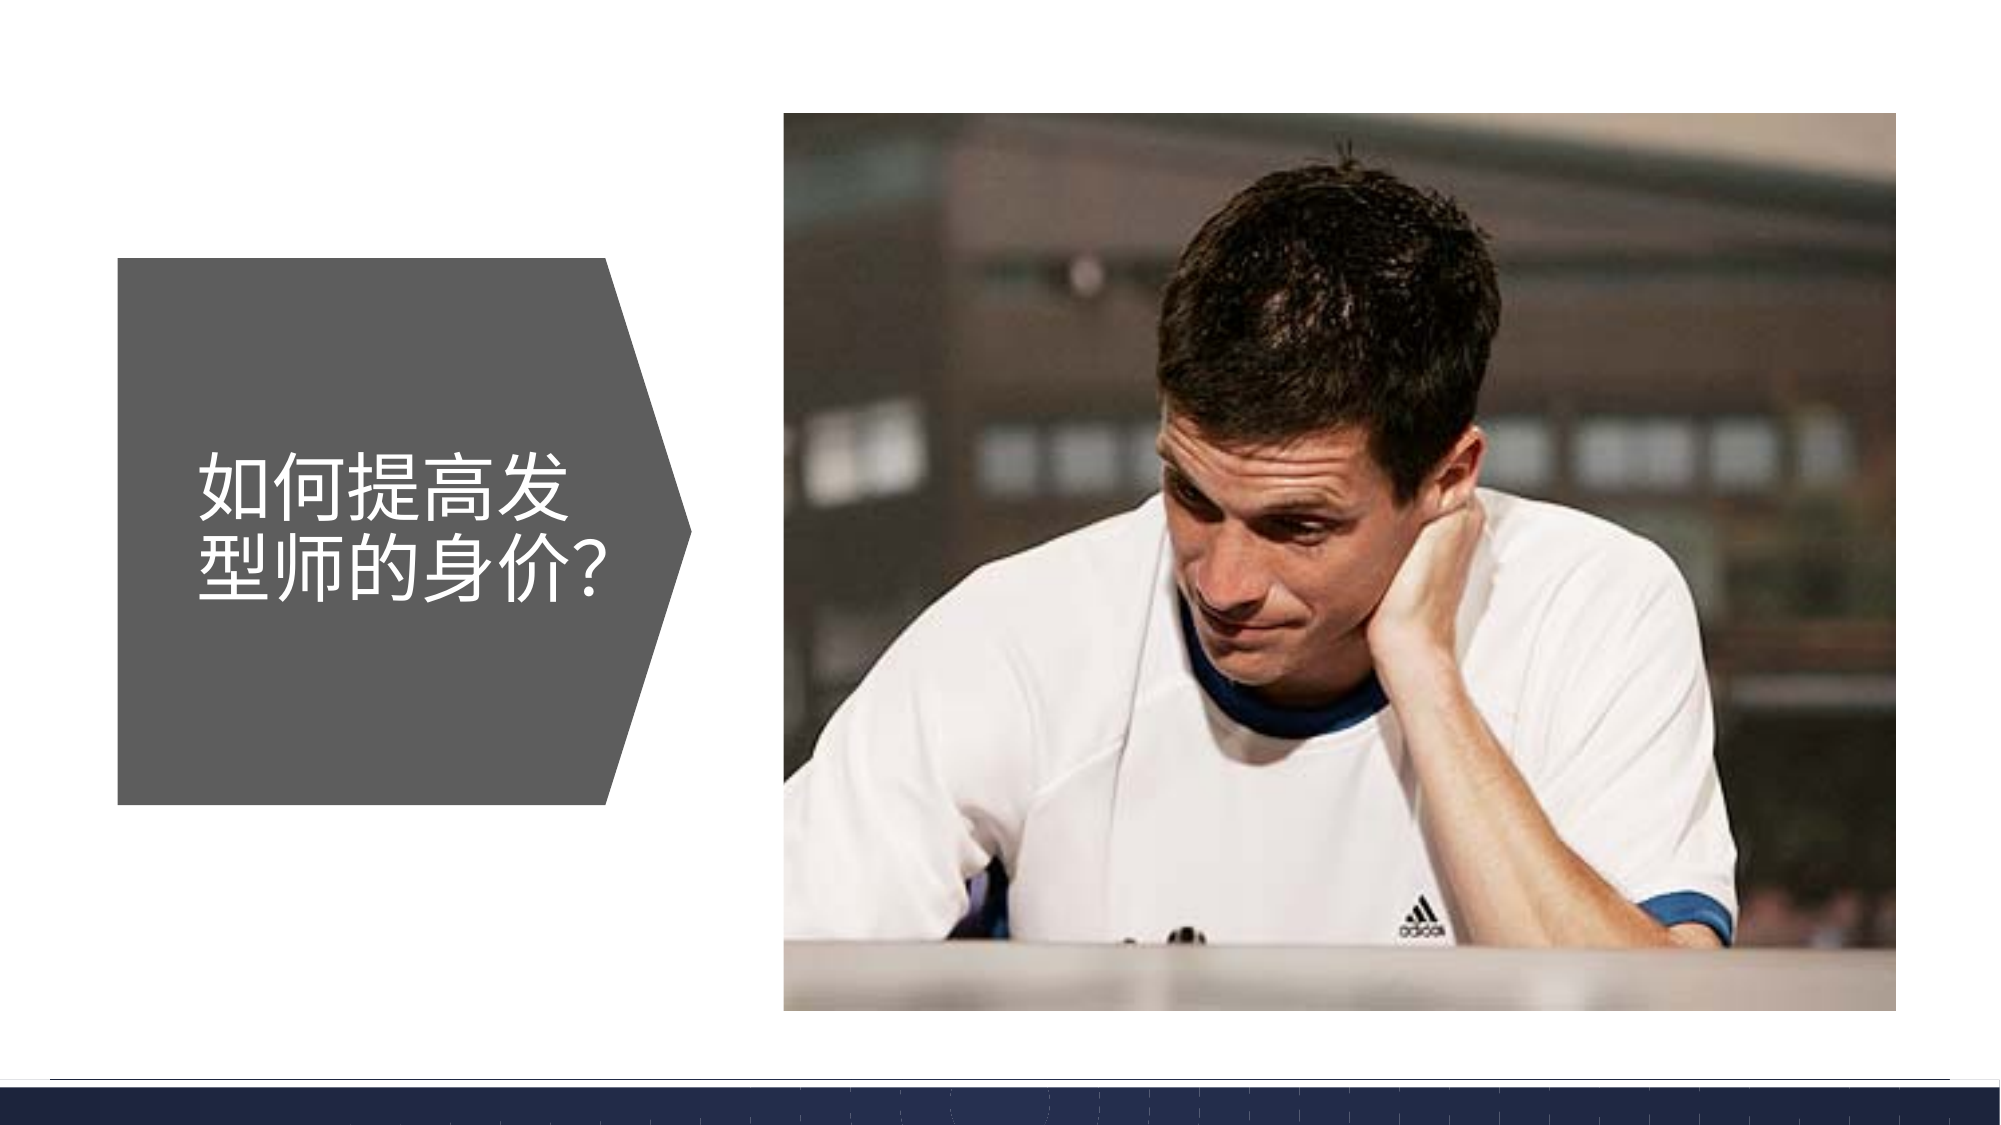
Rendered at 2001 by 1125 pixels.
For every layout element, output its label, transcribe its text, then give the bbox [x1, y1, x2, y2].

picture [783, 113, 1896, 1011]
title 如何提高发型师的身价？ [168, 322, 601, 741]
text_box [116, 257, 693, 807]
